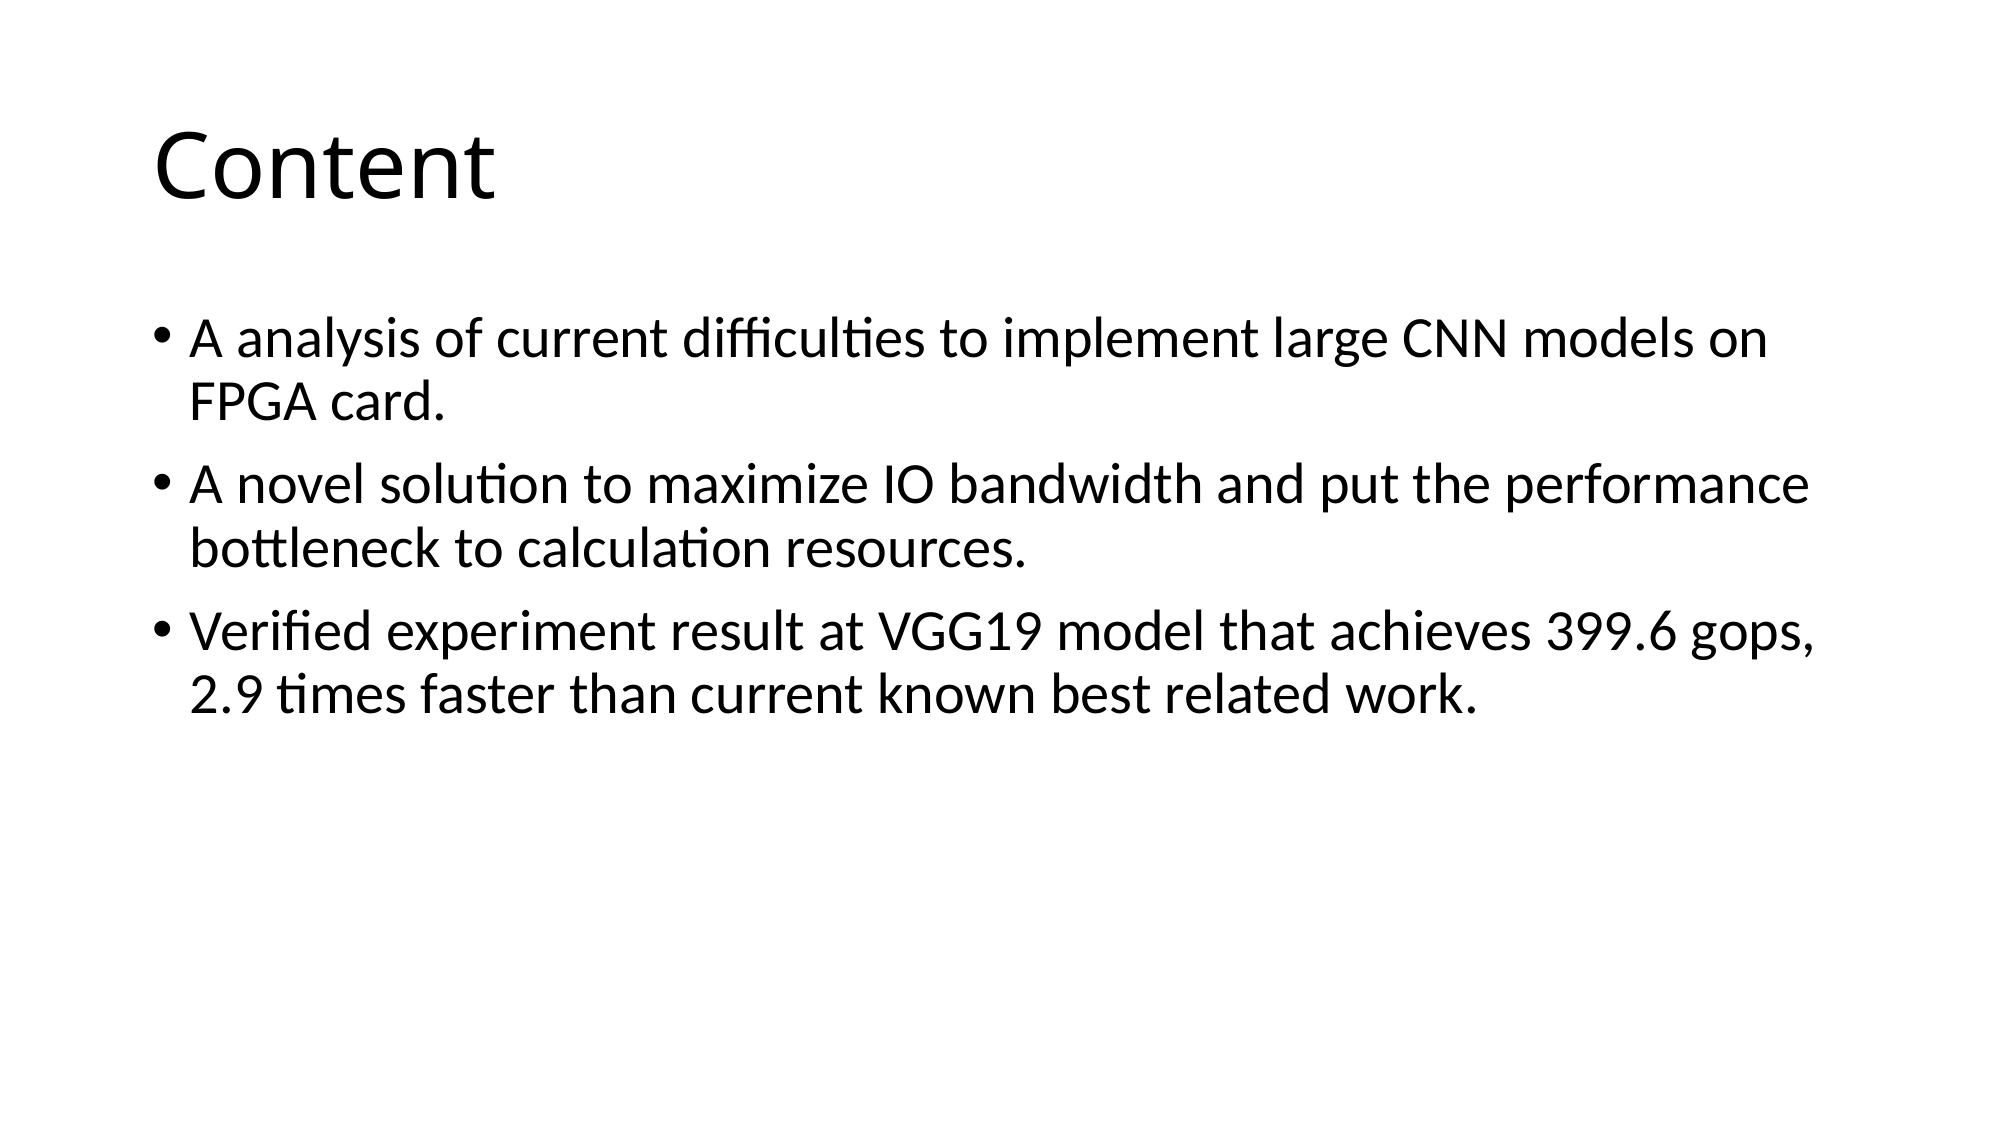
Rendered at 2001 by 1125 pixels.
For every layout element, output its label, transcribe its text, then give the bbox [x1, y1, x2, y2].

list A analysis of current difficulties to implement large CNN models on FPGA card. A novel solution to maximize IO bandwidth and put the performance bottleneck to calculation resources. Verified experiment result at VGG19 model that achieves 399.6 gops, 2.9 times faster than current known best related work. [137, 299, 1863, 1014]
title Content [137, 59, 1863, 278]
